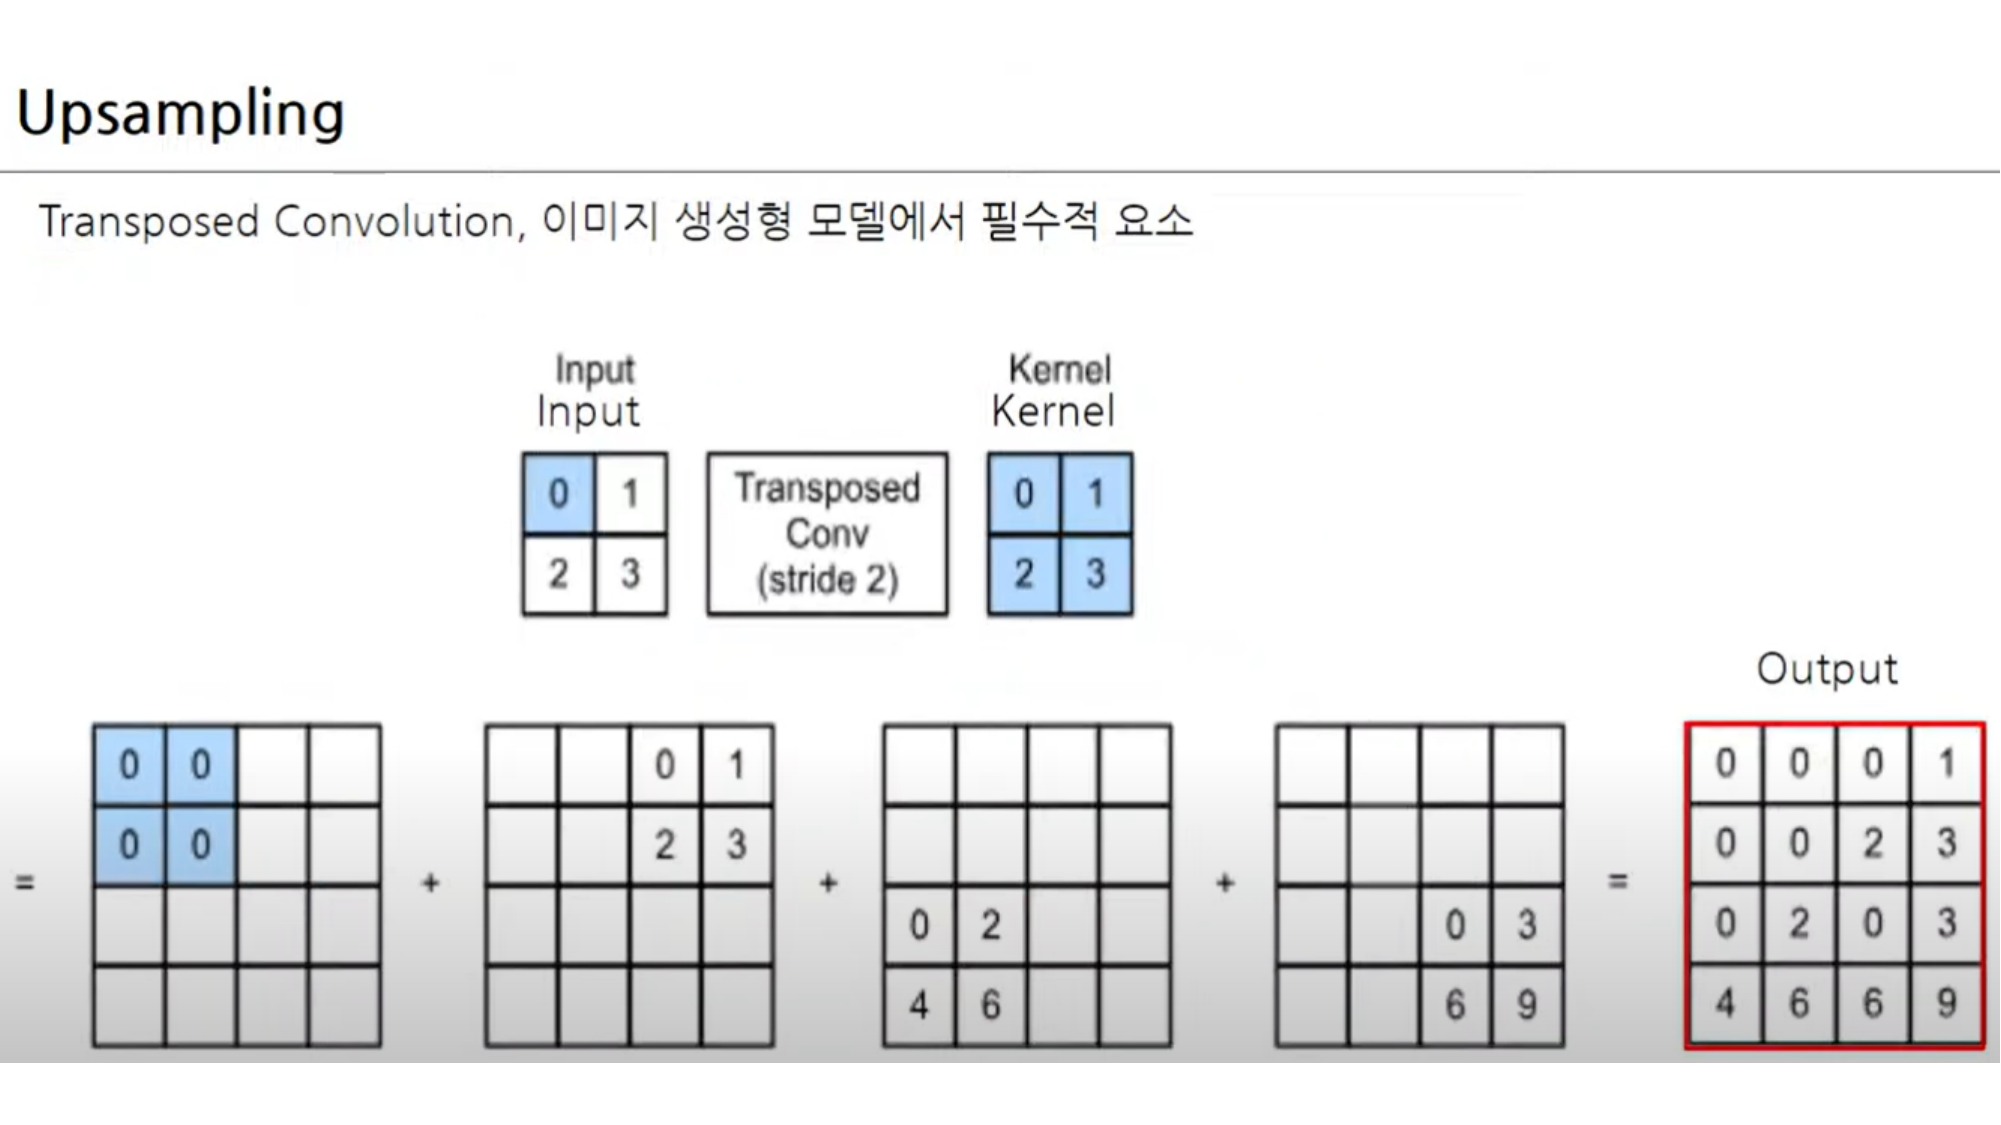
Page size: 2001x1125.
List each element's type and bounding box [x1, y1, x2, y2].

picture [0, 62, 2000, 1063]
